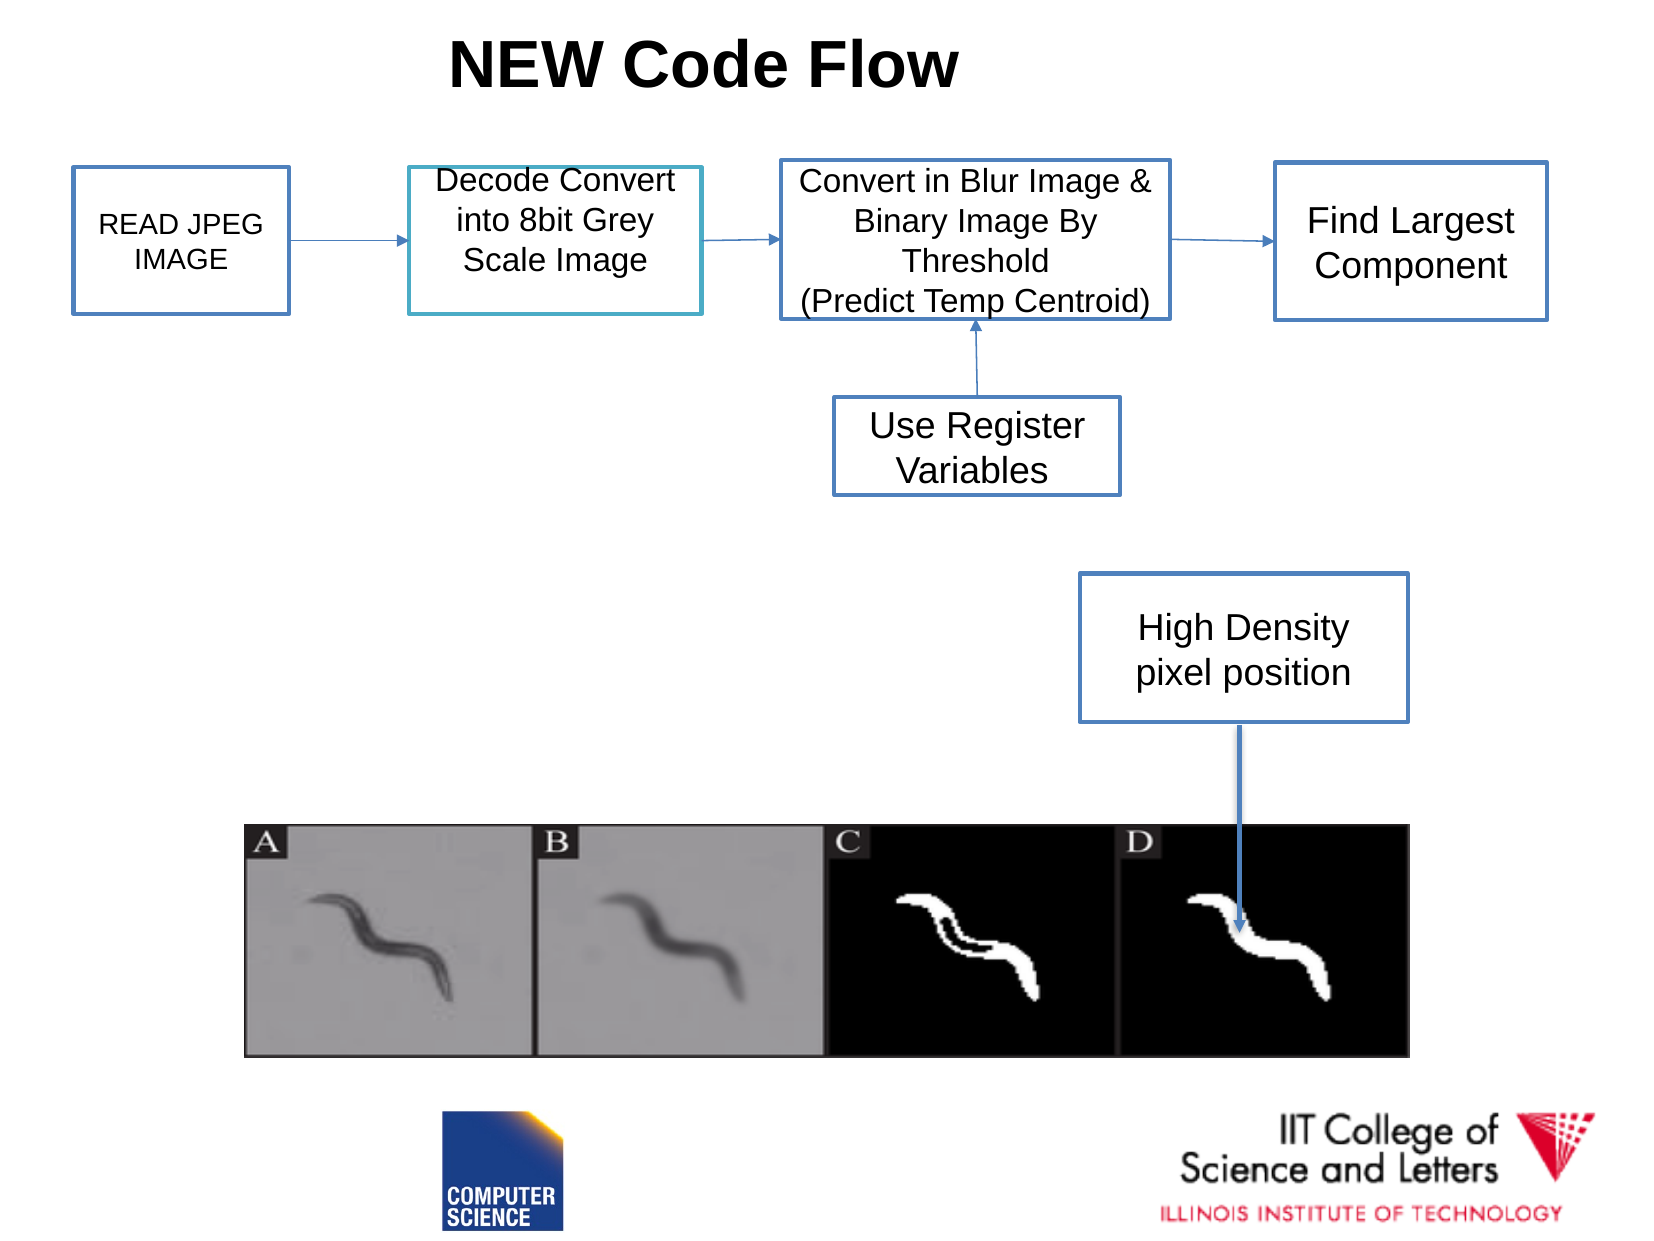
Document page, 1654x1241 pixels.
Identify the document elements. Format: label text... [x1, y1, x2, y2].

text_box NEW Code Flow [433, 13, 975, 108]
text_box Find Largest Component [1273, 160, 1549, 322]
text_box High Density pixel position [1078, 571, 1410, 724]
text_box Use Register Variables [832, 395, 1122, 497]
text_box READ JPEG IMAGE [71, 165, 291, 316]
text_box Convert in Blur Image & Binary Image By Threshold (Predict Temp Centroid) [779, 158, 1172, 321]
text_box Decode Convert into 8bit Grey Scale Image [407, 165, 704, 316]
picture [1019, 1060, 1654, 1241]
picture [440, 1109, 565, 1233]
picture [243, 824, 1410, 1058]
